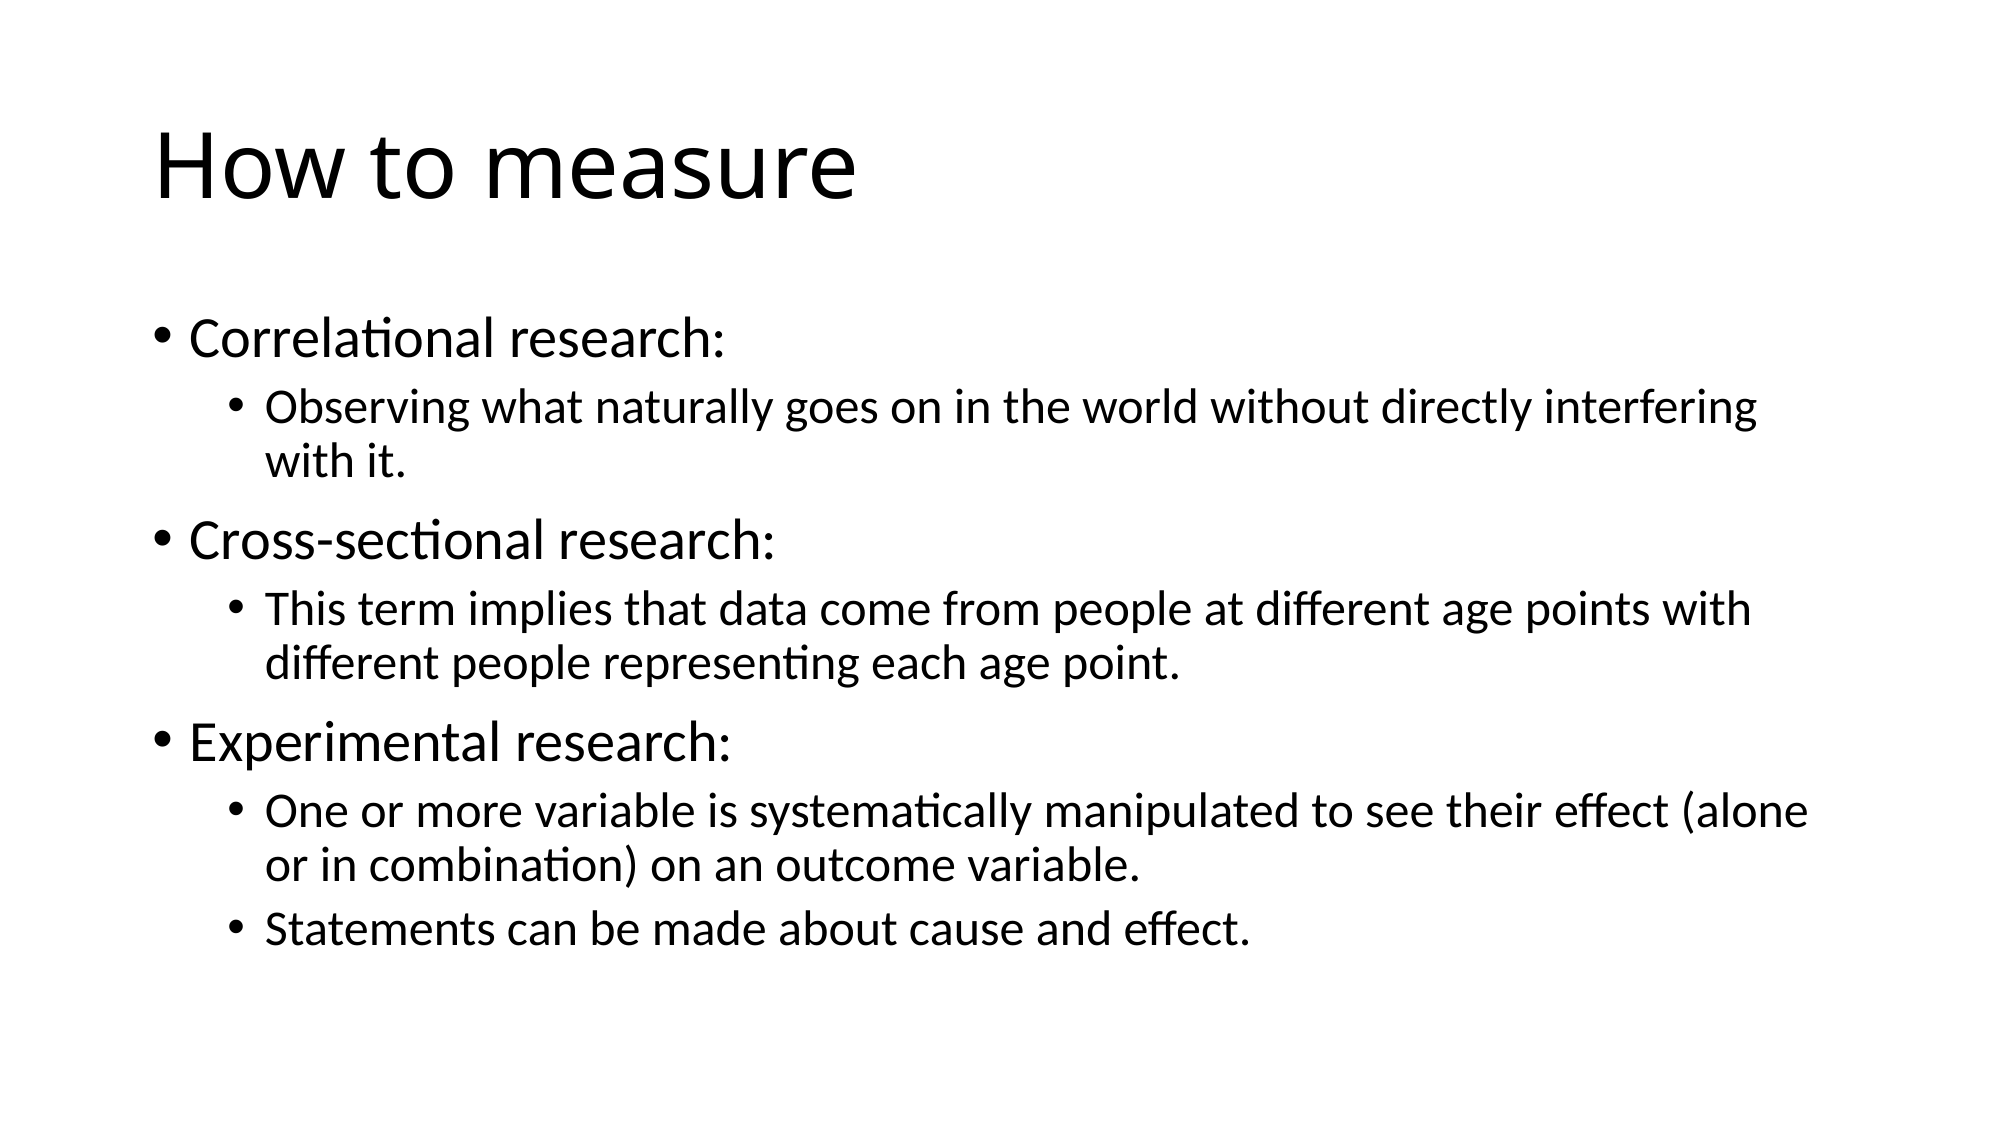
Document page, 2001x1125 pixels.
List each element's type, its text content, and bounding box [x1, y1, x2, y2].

list Correlational research: Observing what naturally goes on in the world without directly interfering with it. Cross-sectional research: This term implies that data come from people at different age points with different people representing each age point. Experimental research: One or more variable is systematically manipulated to see their effect (alone or in combination) on an outcome variable. Statements can be made about cause and effect. [137, 299, 1863, 1014]
title How to measure [137, 59, 1863, 278]
